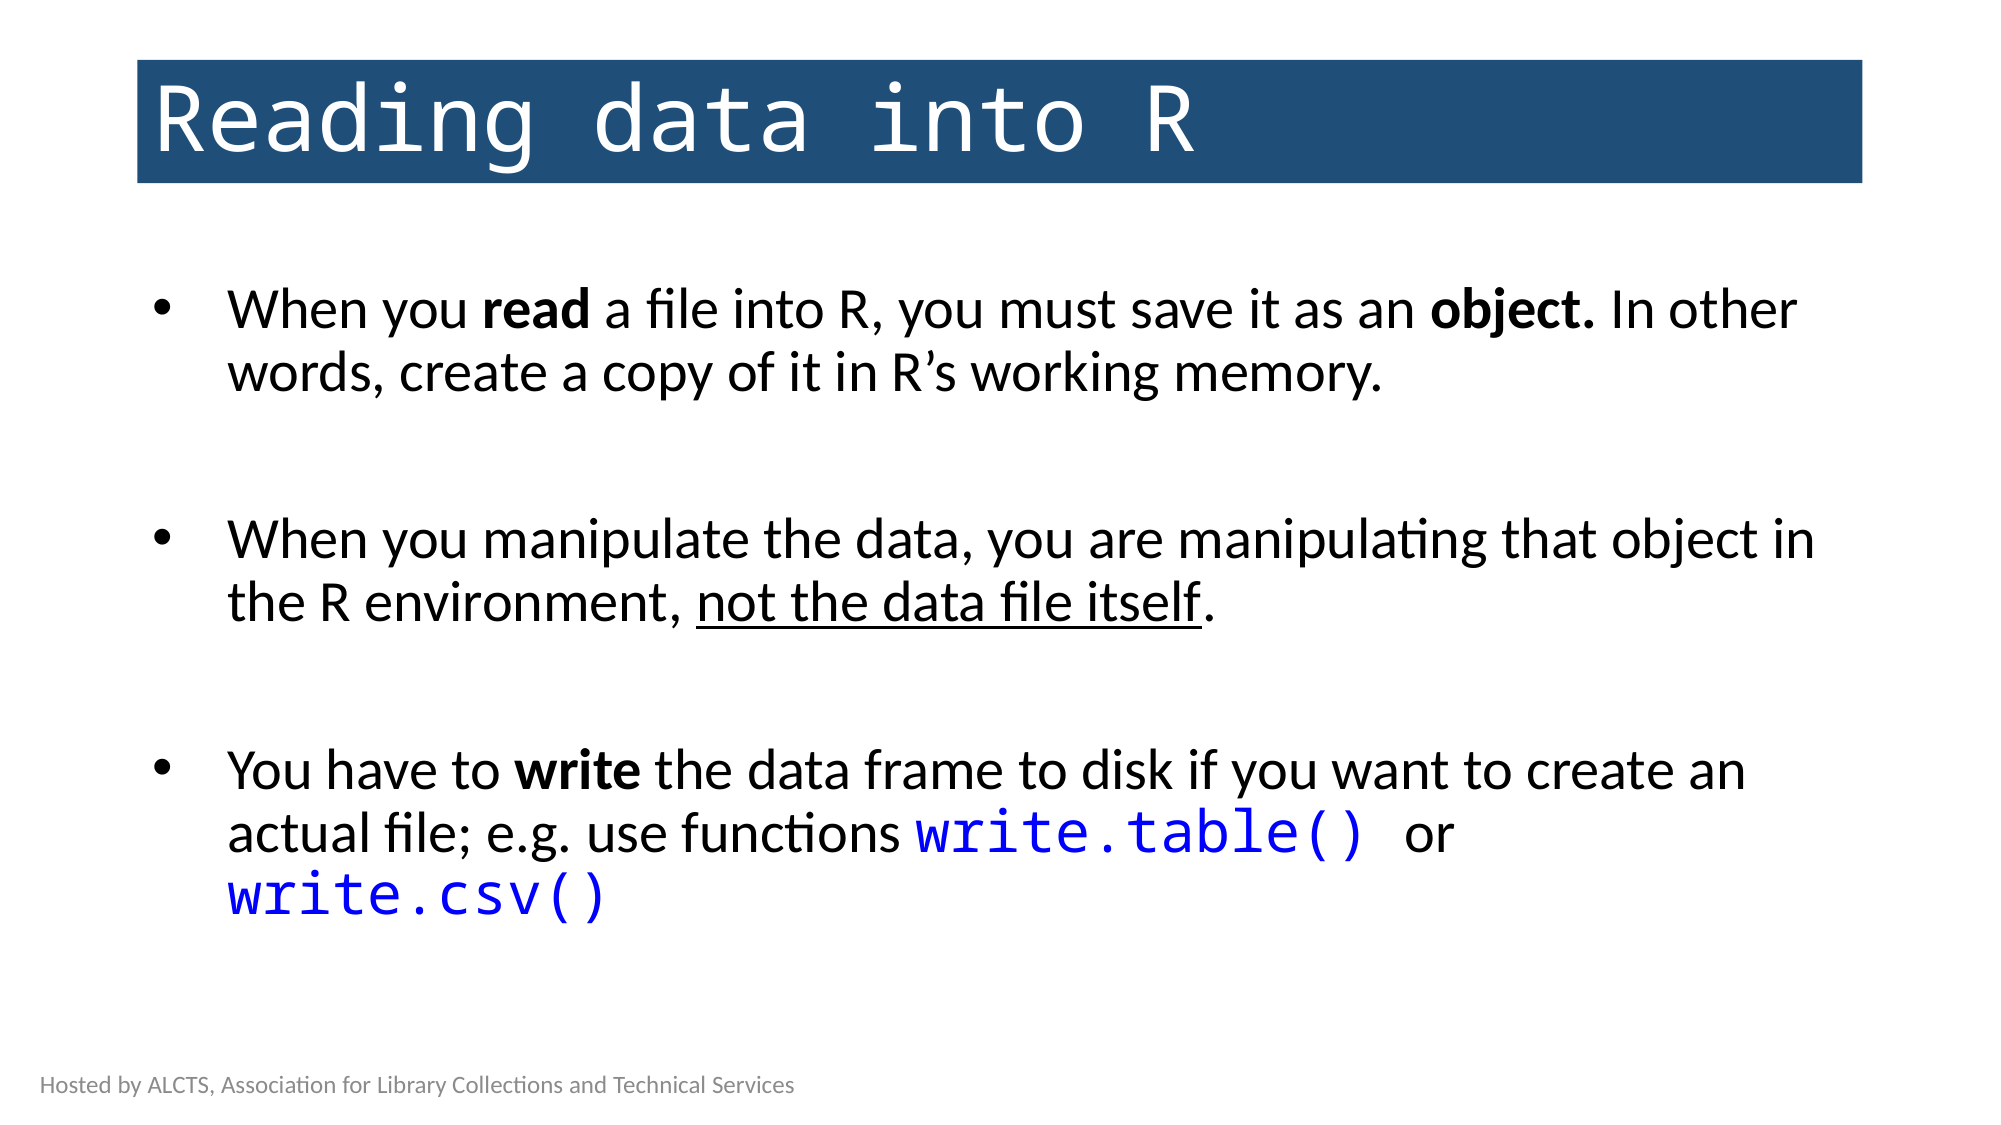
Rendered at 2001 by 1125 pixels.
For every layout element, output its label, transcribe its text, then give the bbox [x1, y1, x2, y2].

footer Hosted by ALCTS, Association for Library Collections and Technical Services [24, 1053, 879, 1114]
title Reading data into R [137, 59, 1863, 184]
list When you read a file into R, you must save it as an object. In other words, create a copy of it in R’s working memory. When you manipulate the data, you are manipulating that object in the R environment, not the data file itself. You have to write the data frame to disk if you want to create an actual file; e.g. use functions write.table() or write.csv() [137, 271, 1863, 1082]
